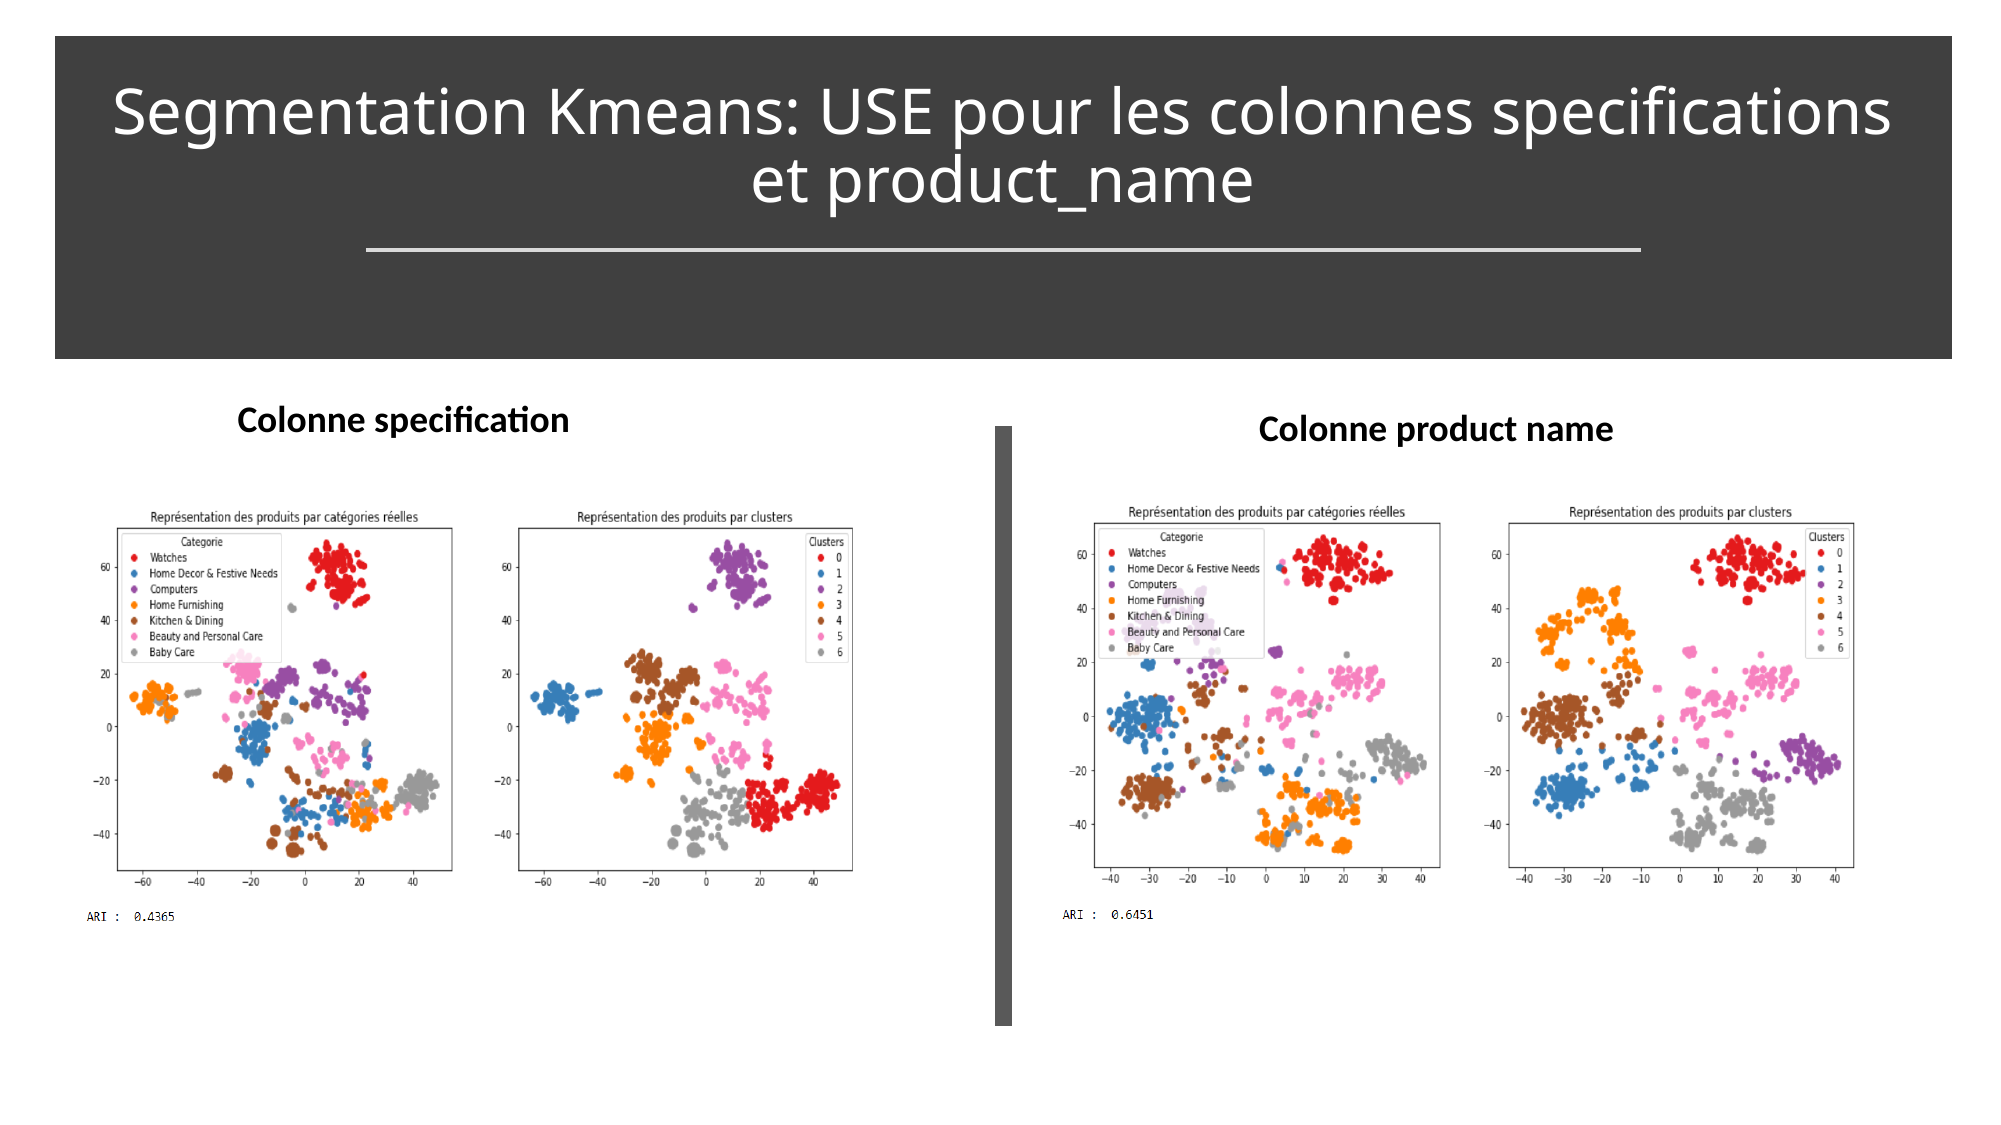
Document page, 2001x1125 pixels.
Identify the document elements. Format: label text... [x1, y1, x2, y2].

text_box [64, 45, 1942, 350]
text_box Colonne specification [222, 387, 673, 448]
picture [1059, 500, 1881, 950]
text_box Colonne product name [1244, 396, 1695, 457]
picture [72, 500, 867, 936]
title Segmentation Kmeans: USE pour les colonnes specifications et product_name [89, 71, 1917, 224]
